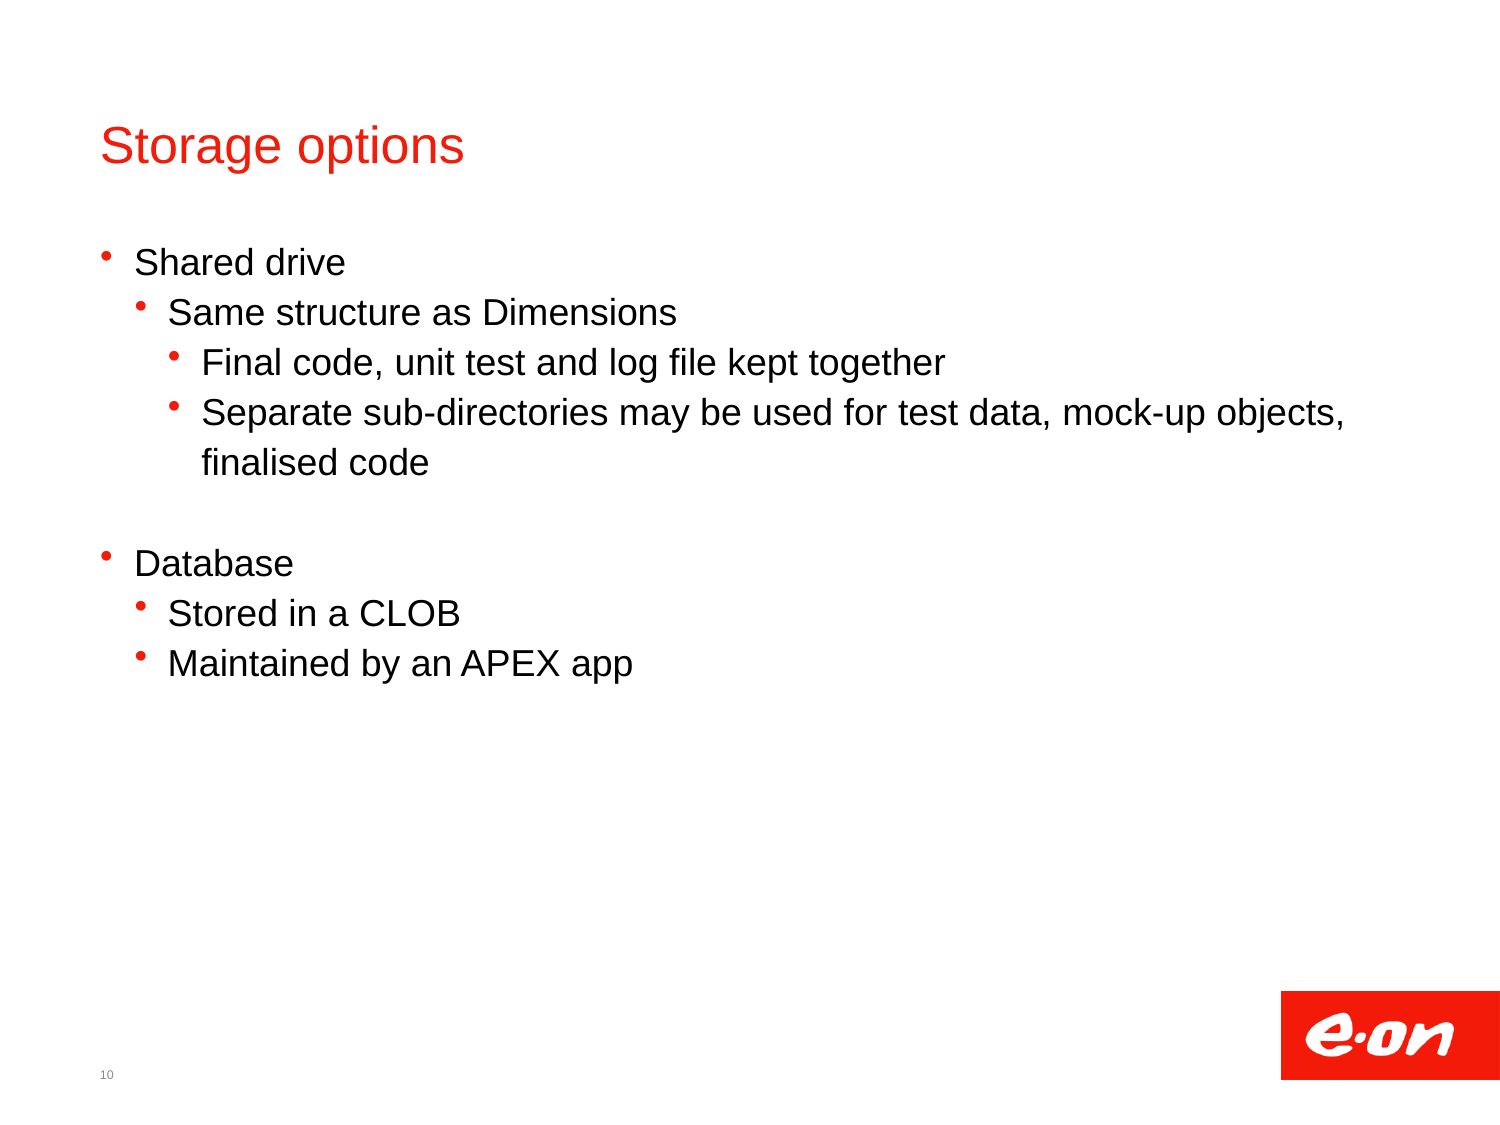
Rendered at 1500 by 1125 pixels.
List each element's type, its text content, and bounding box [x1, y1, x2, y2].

title Storage options [99, 109, 1400, 210]
picture [1281, 991, 1500, 1080]
slide_number 10 [99, 1050, 129, 1082]
list Shared drive Same structure as Dimensions Final code, unit test and log file kept together Separate sub-directories may be used for test data, mock-up objects, finalised code Database Stored in a CLOB Maintained by an APEX app [99, 233, 1400, 925]
